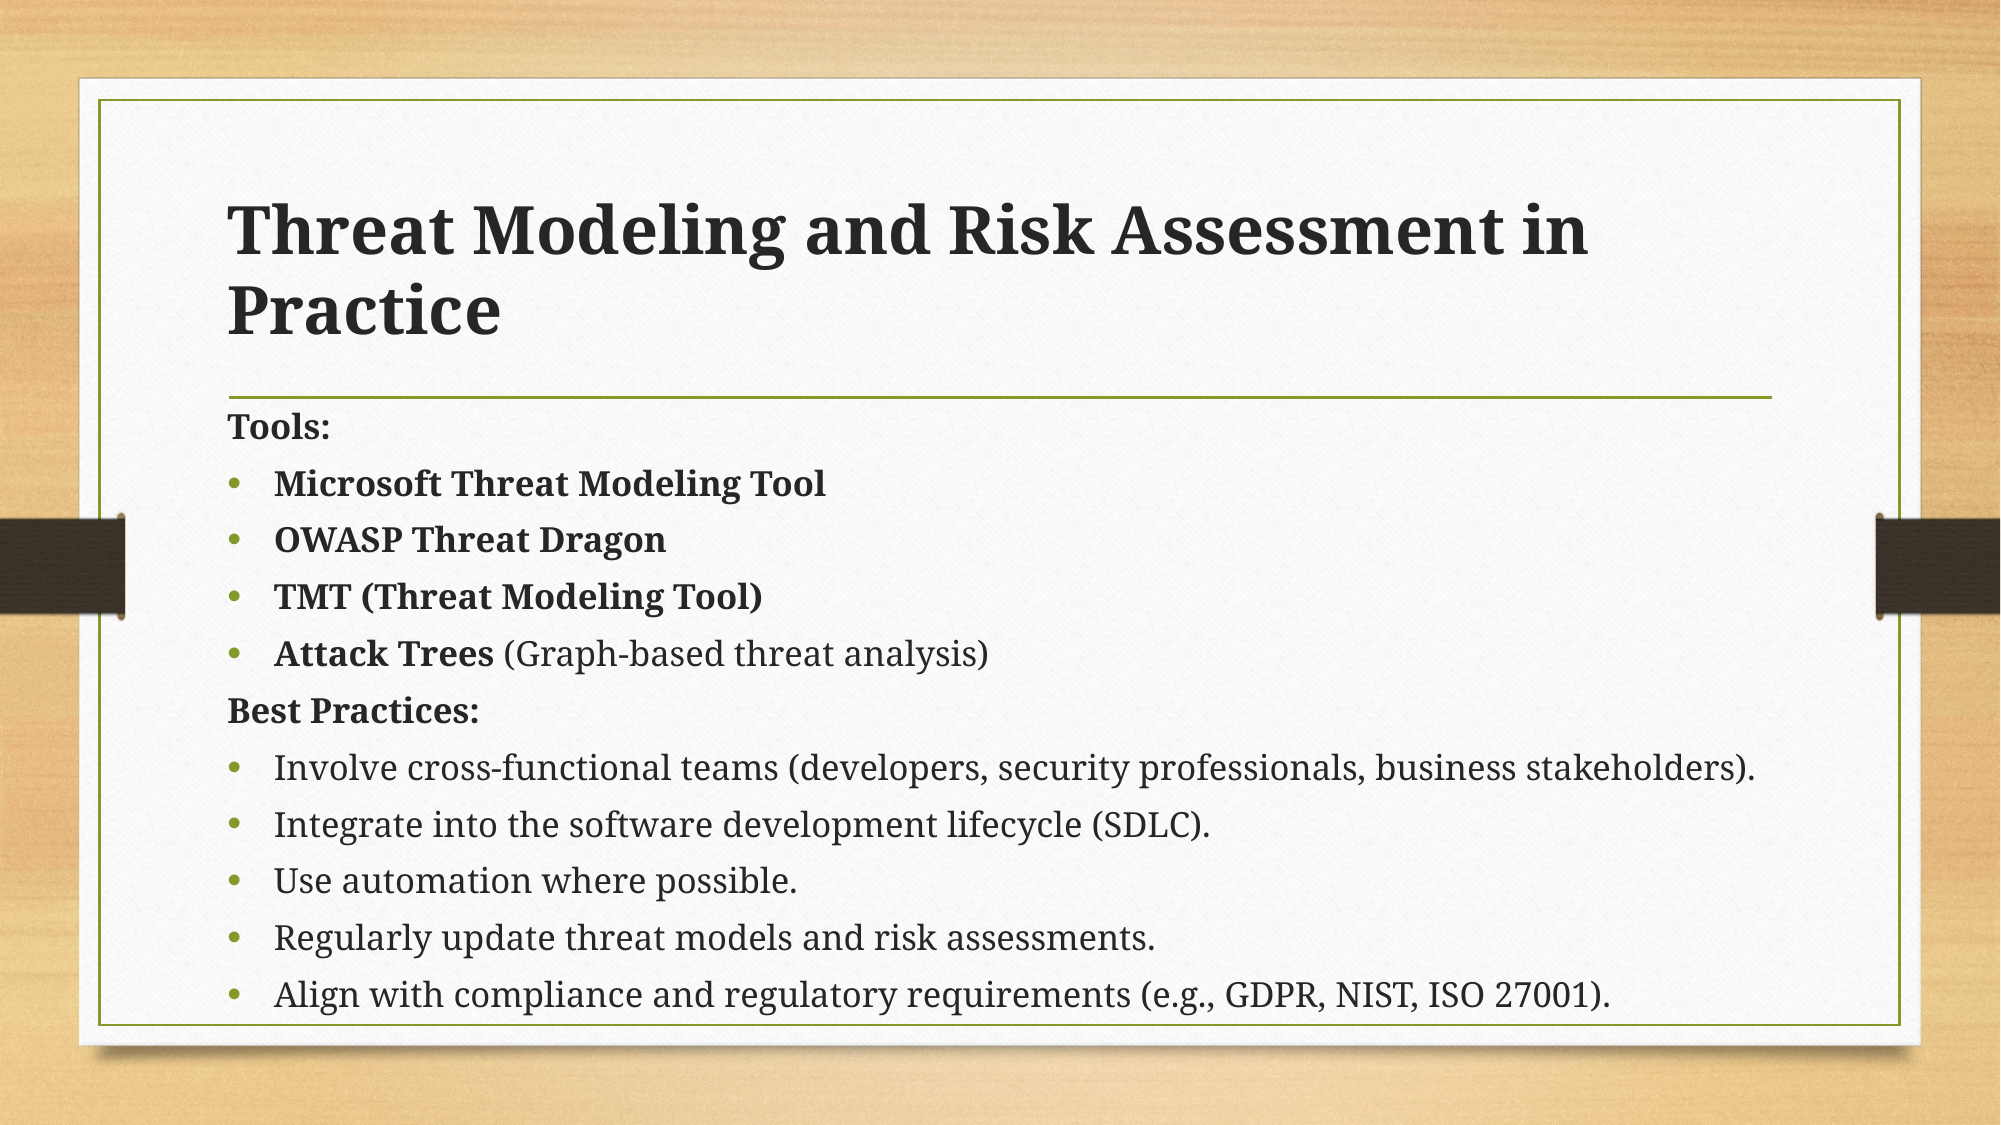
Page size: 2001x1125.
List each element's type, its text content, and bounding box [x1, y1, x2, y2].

title Threat Modeling and Risk Assessment in Practice [212, 161, 1840, 375]
list Tools: Microsoft Threat Modeling Tool OWASP Threat Dragon TMT (Threat Modeling Tool) Attack Trees (Graph-based threat analysis) Best Practices: Involve cross-functional teams (developers, security professionals, business stakeholders). Integrate into the software development lifecycle (SDLC). Use automation where possible. Regularly update threat models and risk assessments. Align with compliance and regulatory requirements (e.g., GDPR, NIST, ISO 27001). [212, 397, 1779, 1032]
picture [0, 0, 2001, 1125]
